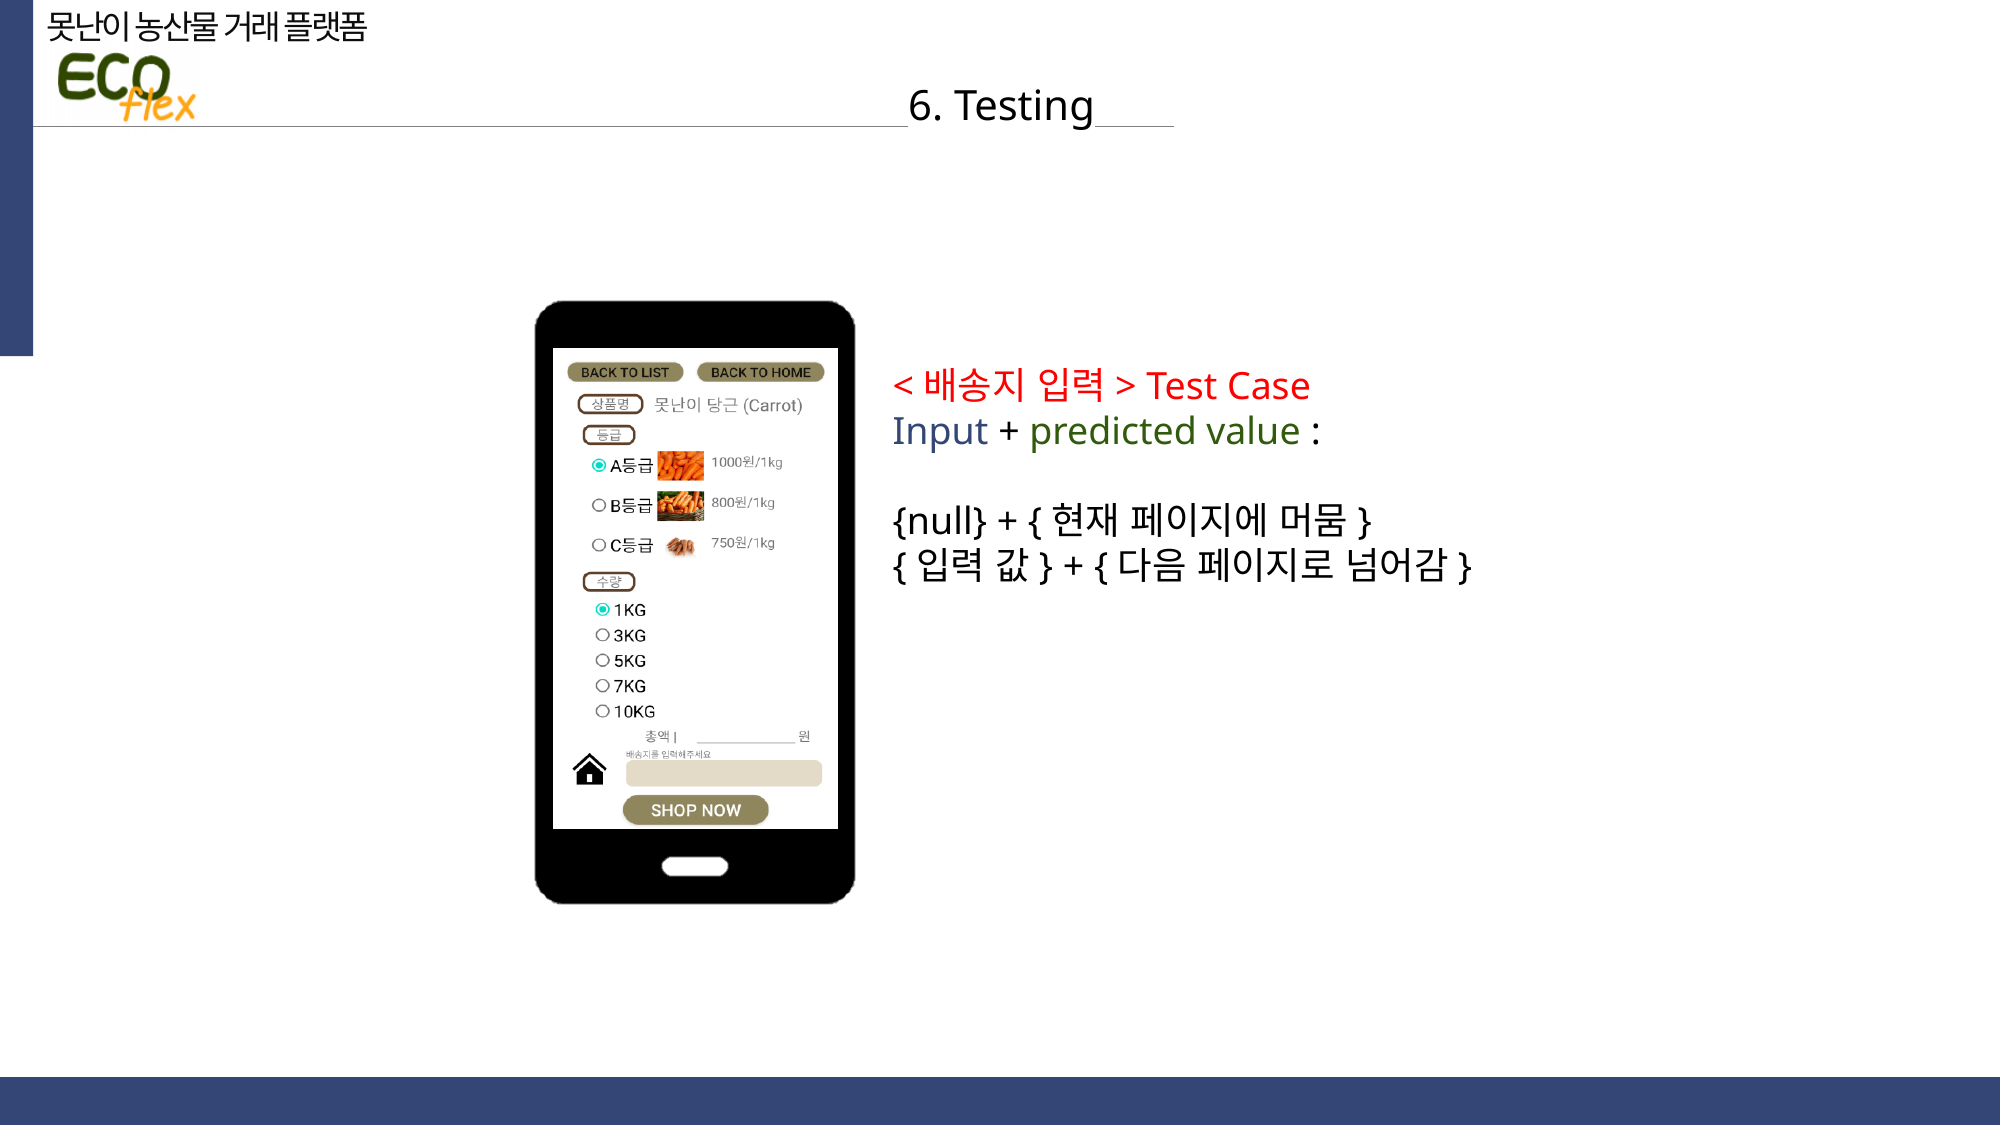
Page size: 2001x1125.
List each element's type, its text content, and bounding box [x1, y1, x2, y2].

text_box <배송지 입력> Test Case Input + predicted value : {null} + {현재 페이지에 머뭄} {입력 값} + {다음 페이지로 넘어감} [878, 354, 2000, 595]
text_box [0, 1076, 2000, 1125]
picture [41, 37, 205, 126]
text_box 못난이 농산물 거래 플랫폼 [32, 0, 385, 99]
text_box [0, 0, 34, 357]
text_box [529, 294, 861, 910]
picture [41, 127, 205, 134]
text_box 6. Testing [893, 46, 1399, 136]
